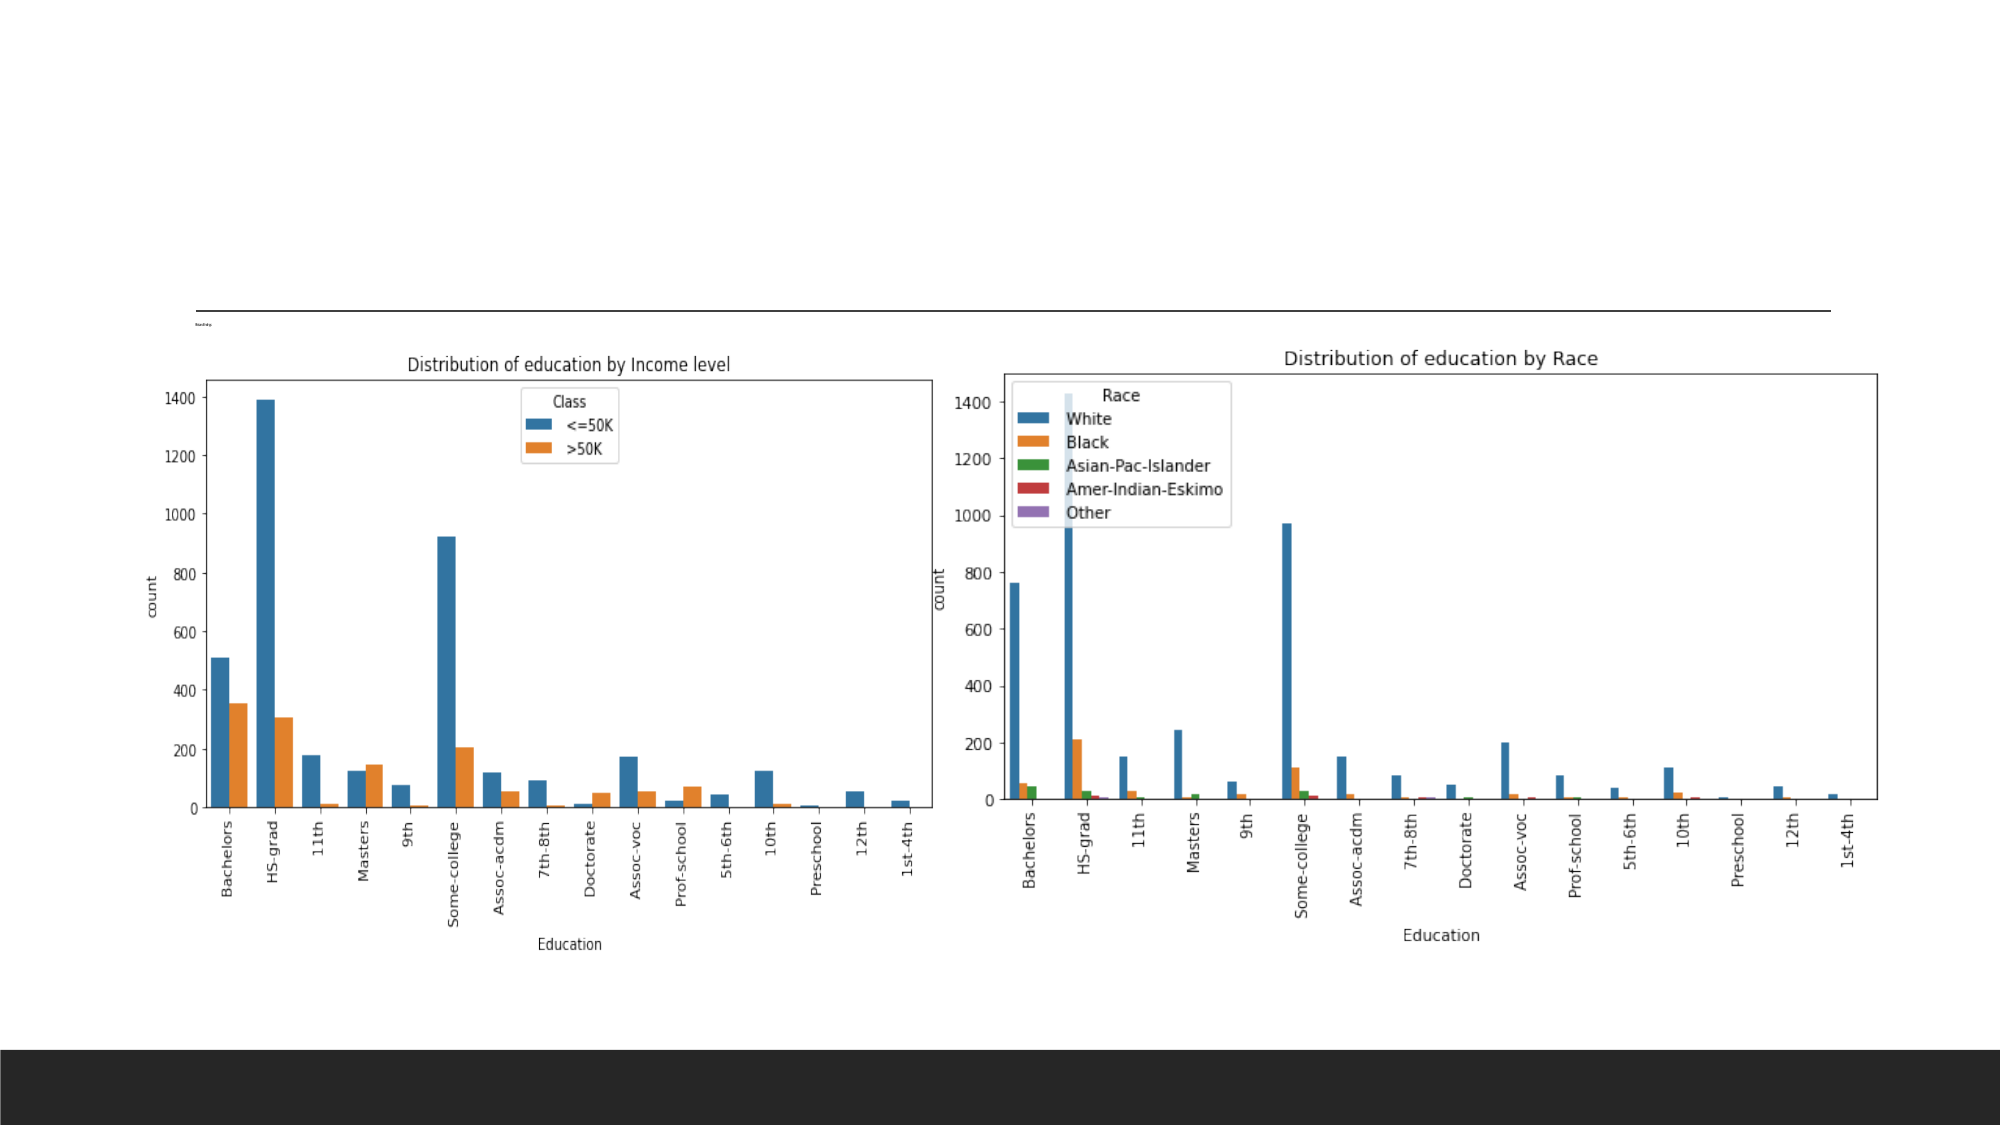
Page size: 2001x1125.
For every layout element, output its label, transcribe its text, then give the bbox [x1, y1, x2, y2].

title Plots and findings [180, 70, 1830, 340]
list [136, 345, 942, 964]
picture [921, 338, 1888, 955]
